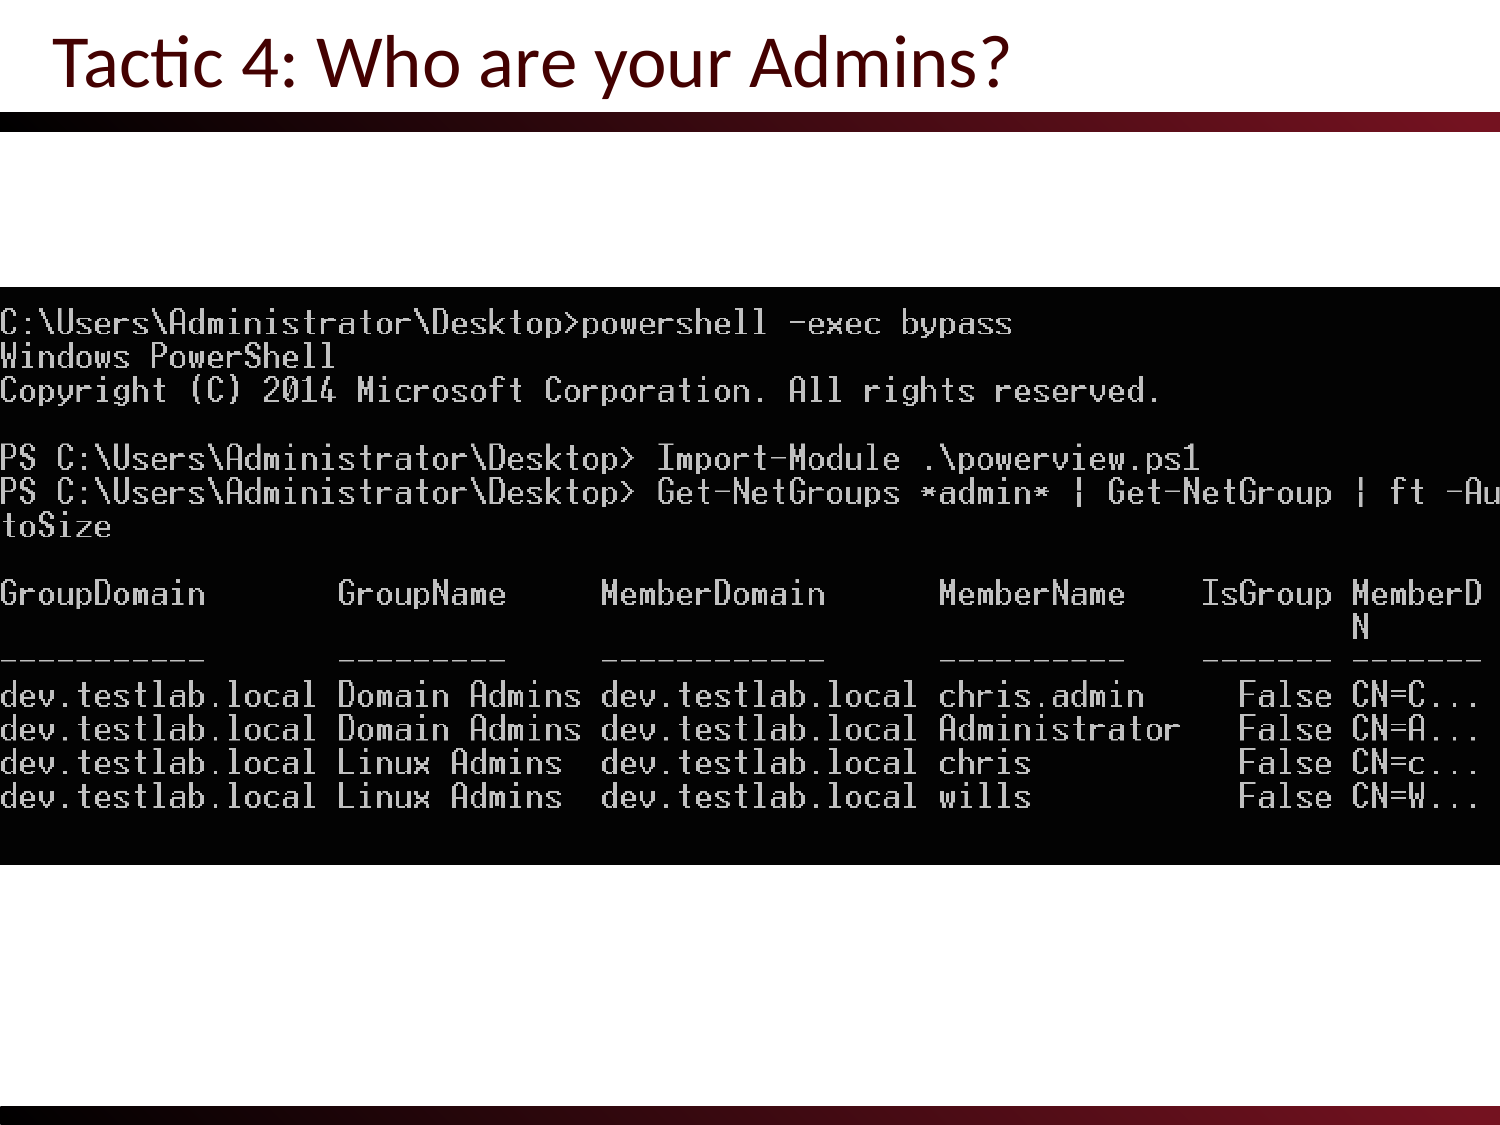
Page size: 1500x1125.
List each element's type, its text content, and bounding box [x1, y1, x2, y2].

picture [0, 287, 1500, 865]
title Tactic 4: Who are your Admins? [37, 0, 1075, 115]
